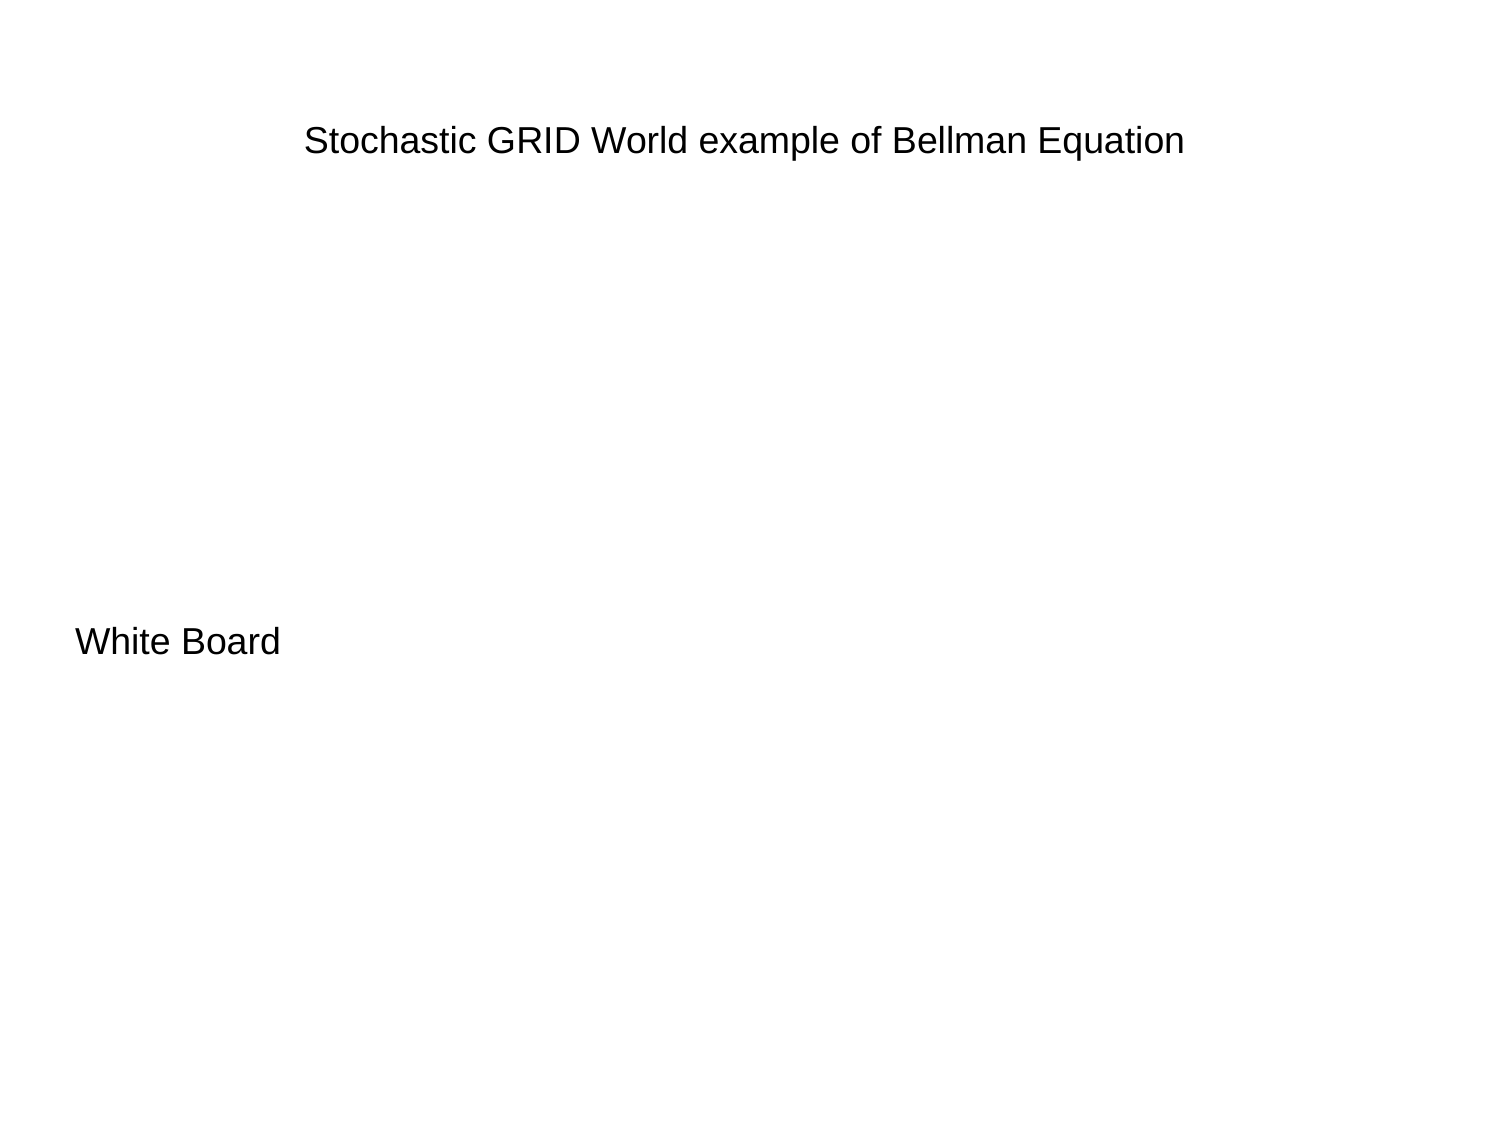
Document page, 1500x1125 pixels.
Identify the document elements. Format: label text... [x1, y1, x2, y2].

title Stochastic GRID World example of Bellman Equation [75, 44, 1425, 233]
subtitle White Board [75, 249, 1425, 1075]
